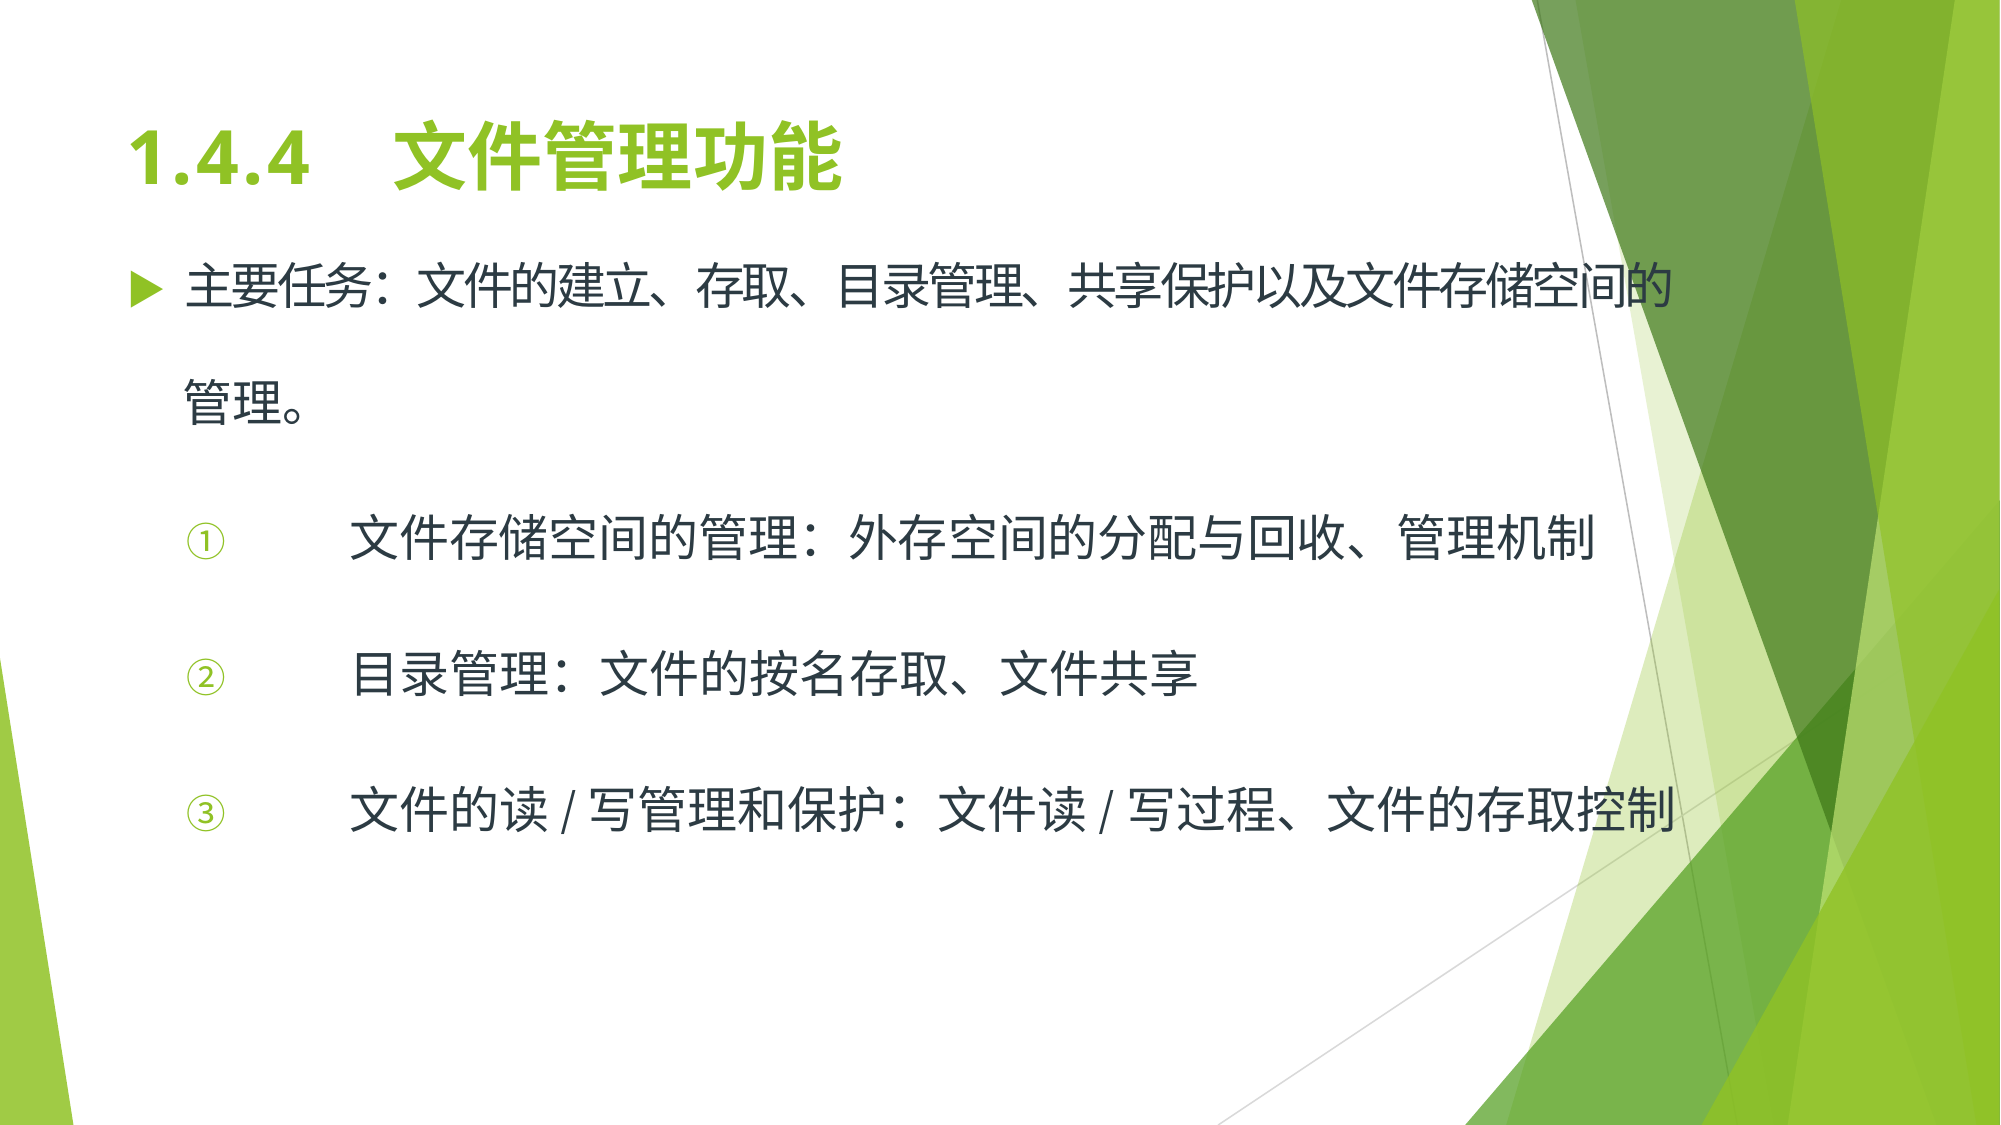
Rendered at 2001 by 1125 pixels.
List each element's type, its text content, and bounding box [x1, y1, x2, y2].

title 1.4.4 文件管理功能 [124, 107, 845, 252]
text_box ▶ 主要任务：文件的建立、存取、目录管理、共享保护以及文件存储空间的 管理。 ① 文件存储空间的管理：外存空间的分配与回收、管理机制 ② 目录管理：文件的按名存取、文件共享 ③ 文件的读/写管理和保护：文件读/写过程、文件的存取控制 [124, 252, 1785, 839]
